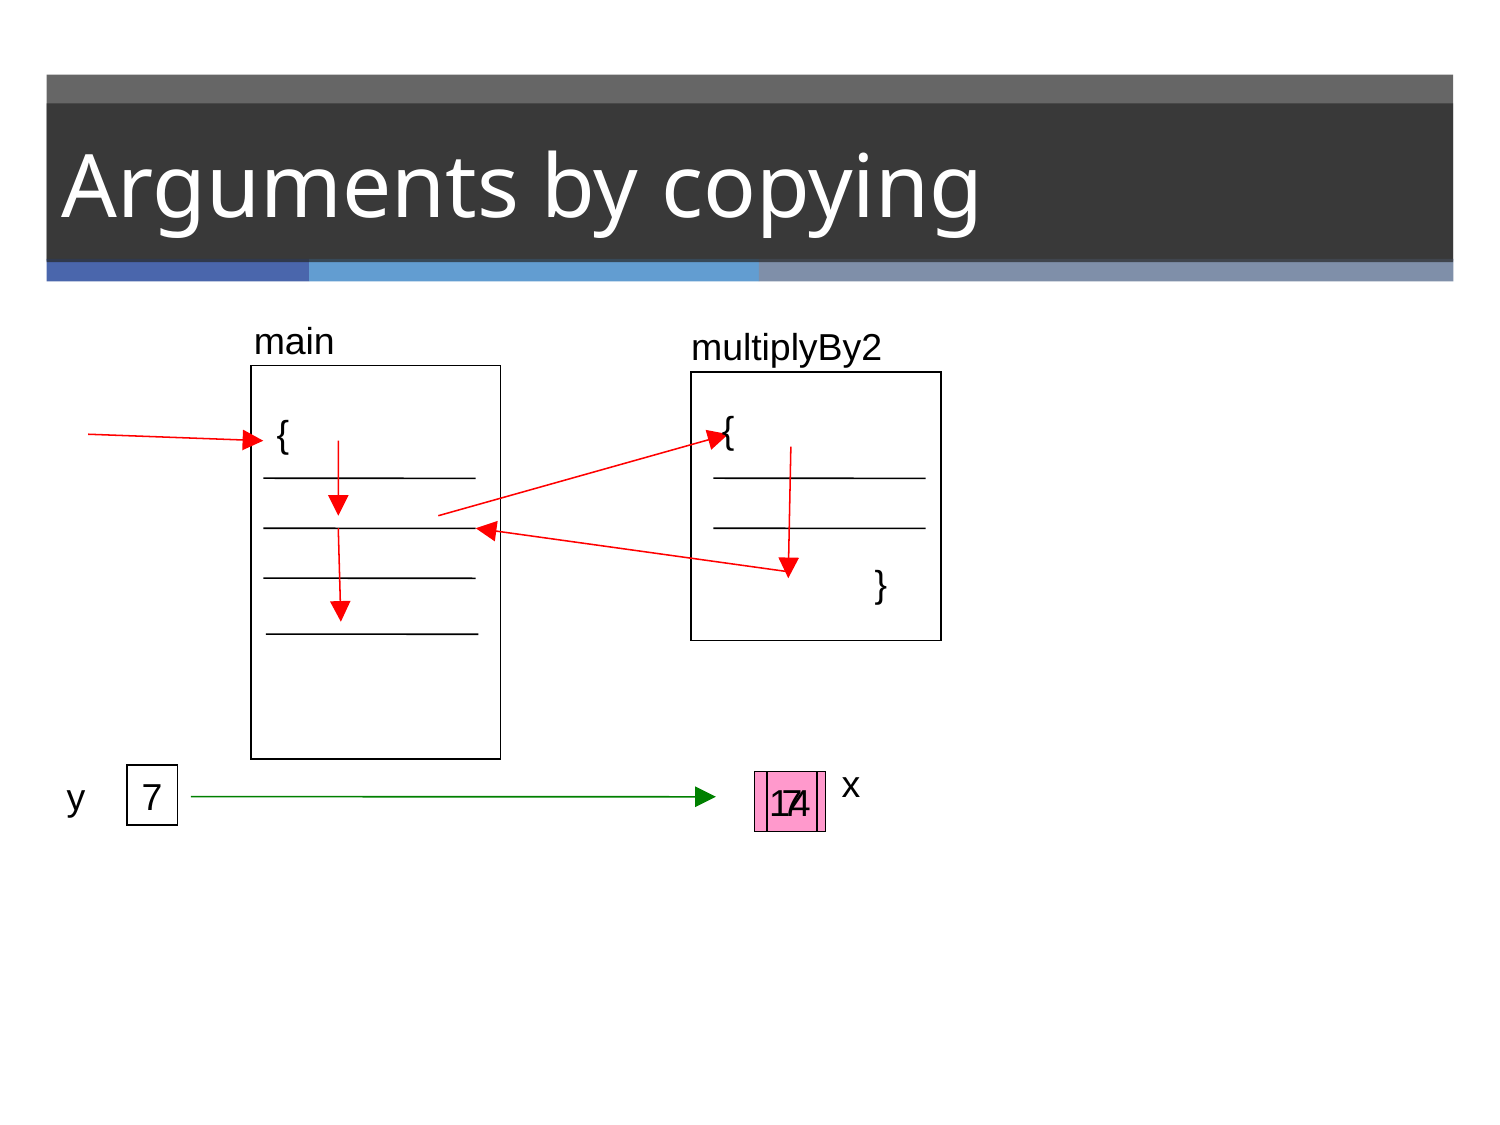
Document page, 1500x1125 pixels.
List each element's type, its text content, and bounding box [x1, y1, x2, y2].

text_box [327, 440, 349, 516]
text_box 14 [754, 771, 766, 832]
text_box { [707, 399, 750, 459]
text_box [190, 786, 716, 808]
text_box y [51, 765, 101, 825]
text_box 7 [126, 765, 178, 825]
text_box [475, 520, 789, 572]
text_box { [261, 402, 305, 463]
text_box [778, 446, 800, 579]
text_box 14 [818, 771, 826, 832]
text_box [250, 365, 501, 760]
text_box } [859, 552, 903, 613]
text_box multiplyBy2 [676, 315, 898, 376]
text_box main [239, 309, 350, 369]
text_box x [826, 752, 876, 813]
text_box 7 [766, 771, 818, 832]
text_box [329, 528, 351, 622]
title Arguments by copying [46, 103, 1454, 263]
text_box [690, 372, 941, 641]
text_box [88, 429, 261, 451]
